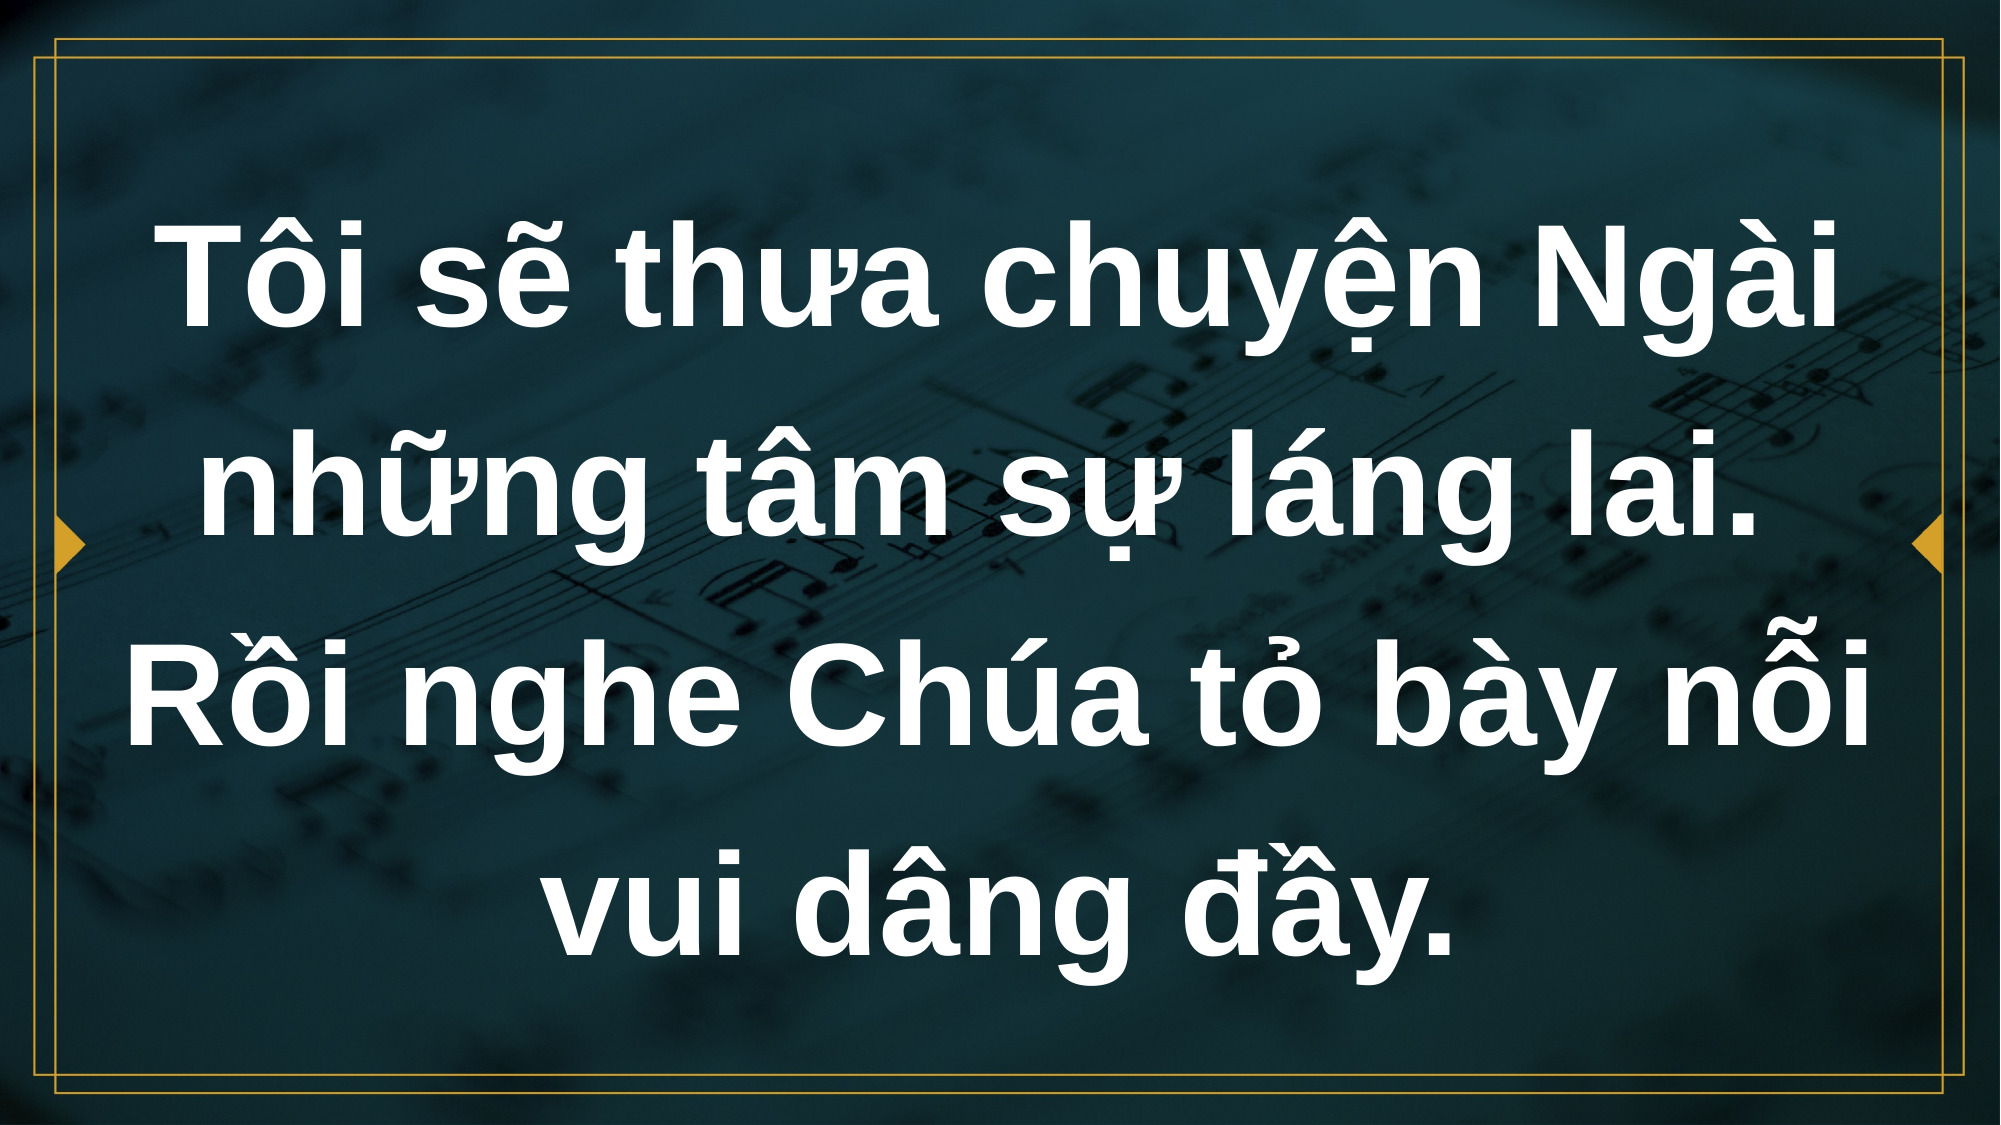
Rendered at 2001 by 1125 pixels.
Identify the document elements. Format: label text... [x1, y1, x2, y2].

picture [0, 0, 2000, 1125]
title Tôi sẽ thưa chuyện Ngài những tâm sự láng lai. Rồi nghe Chúa tỏ bày nỗi vui dâng đầy. [55, 53, 1945, 1077]
